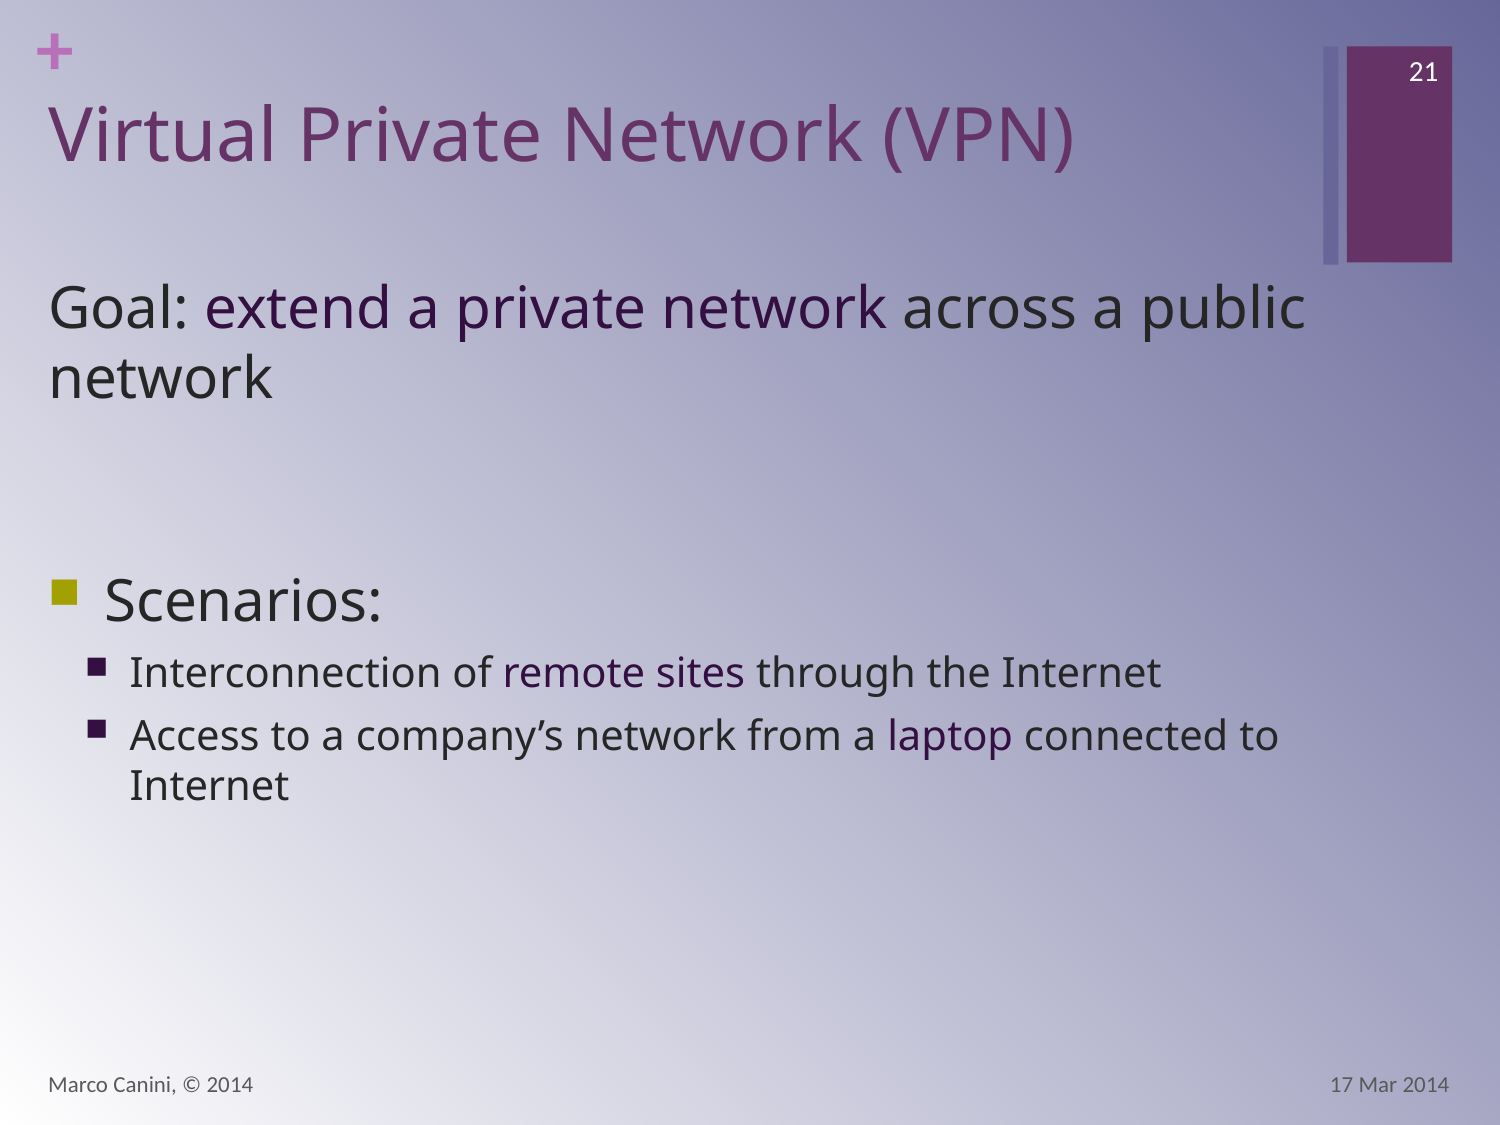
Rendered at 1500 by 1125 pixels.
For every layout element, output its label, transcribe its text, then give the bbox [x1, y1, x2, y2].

list Goal: extend a private network across a public network Scenarios: Interconnection of remote sites through the Internet Access to a company’s network from a laptop connected to Internet [33, 262, 1465, 1054]
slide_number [1114, 1053, 1465, 1114]
footer Marco Canini, © 2014 [33, 1054, 1038, 1114]
title Virtual Private Network (VPN) [33, 79, 1322, 262]
slide_number 21 [1362, 39, 1454, 100]
